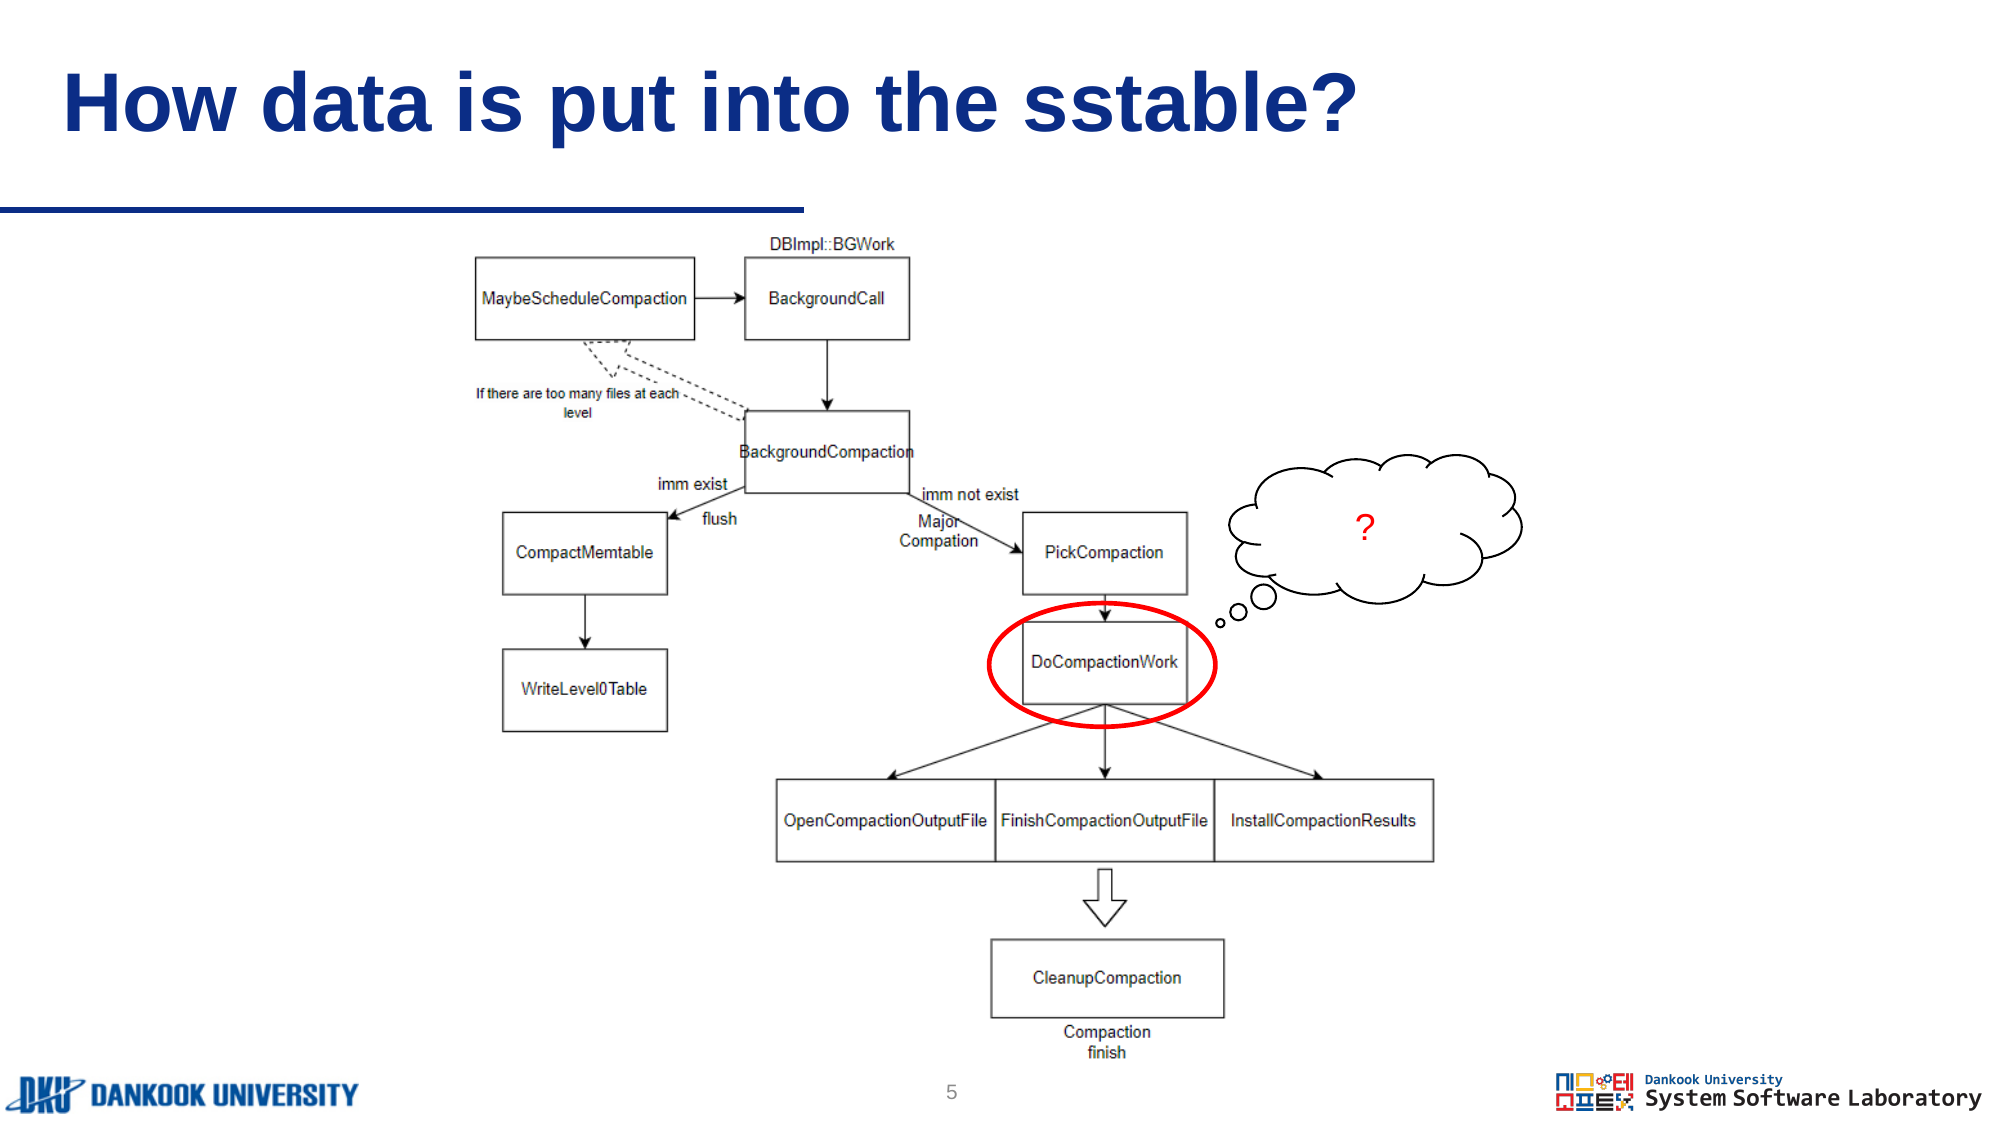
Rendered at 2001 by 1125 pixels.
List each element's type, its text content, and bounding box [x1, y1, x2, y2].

picture [1548, 1064, 2001, 1125]
text_box ? [1477, 459, 1523, 574]
title How data is put into the sstable? [47, 36, 1504, 173]
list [403, 218, 1477, 1074]
slide_number 5 [726, 1074, 1177, 1116]
picture [5, 1076, 359, 1114]
